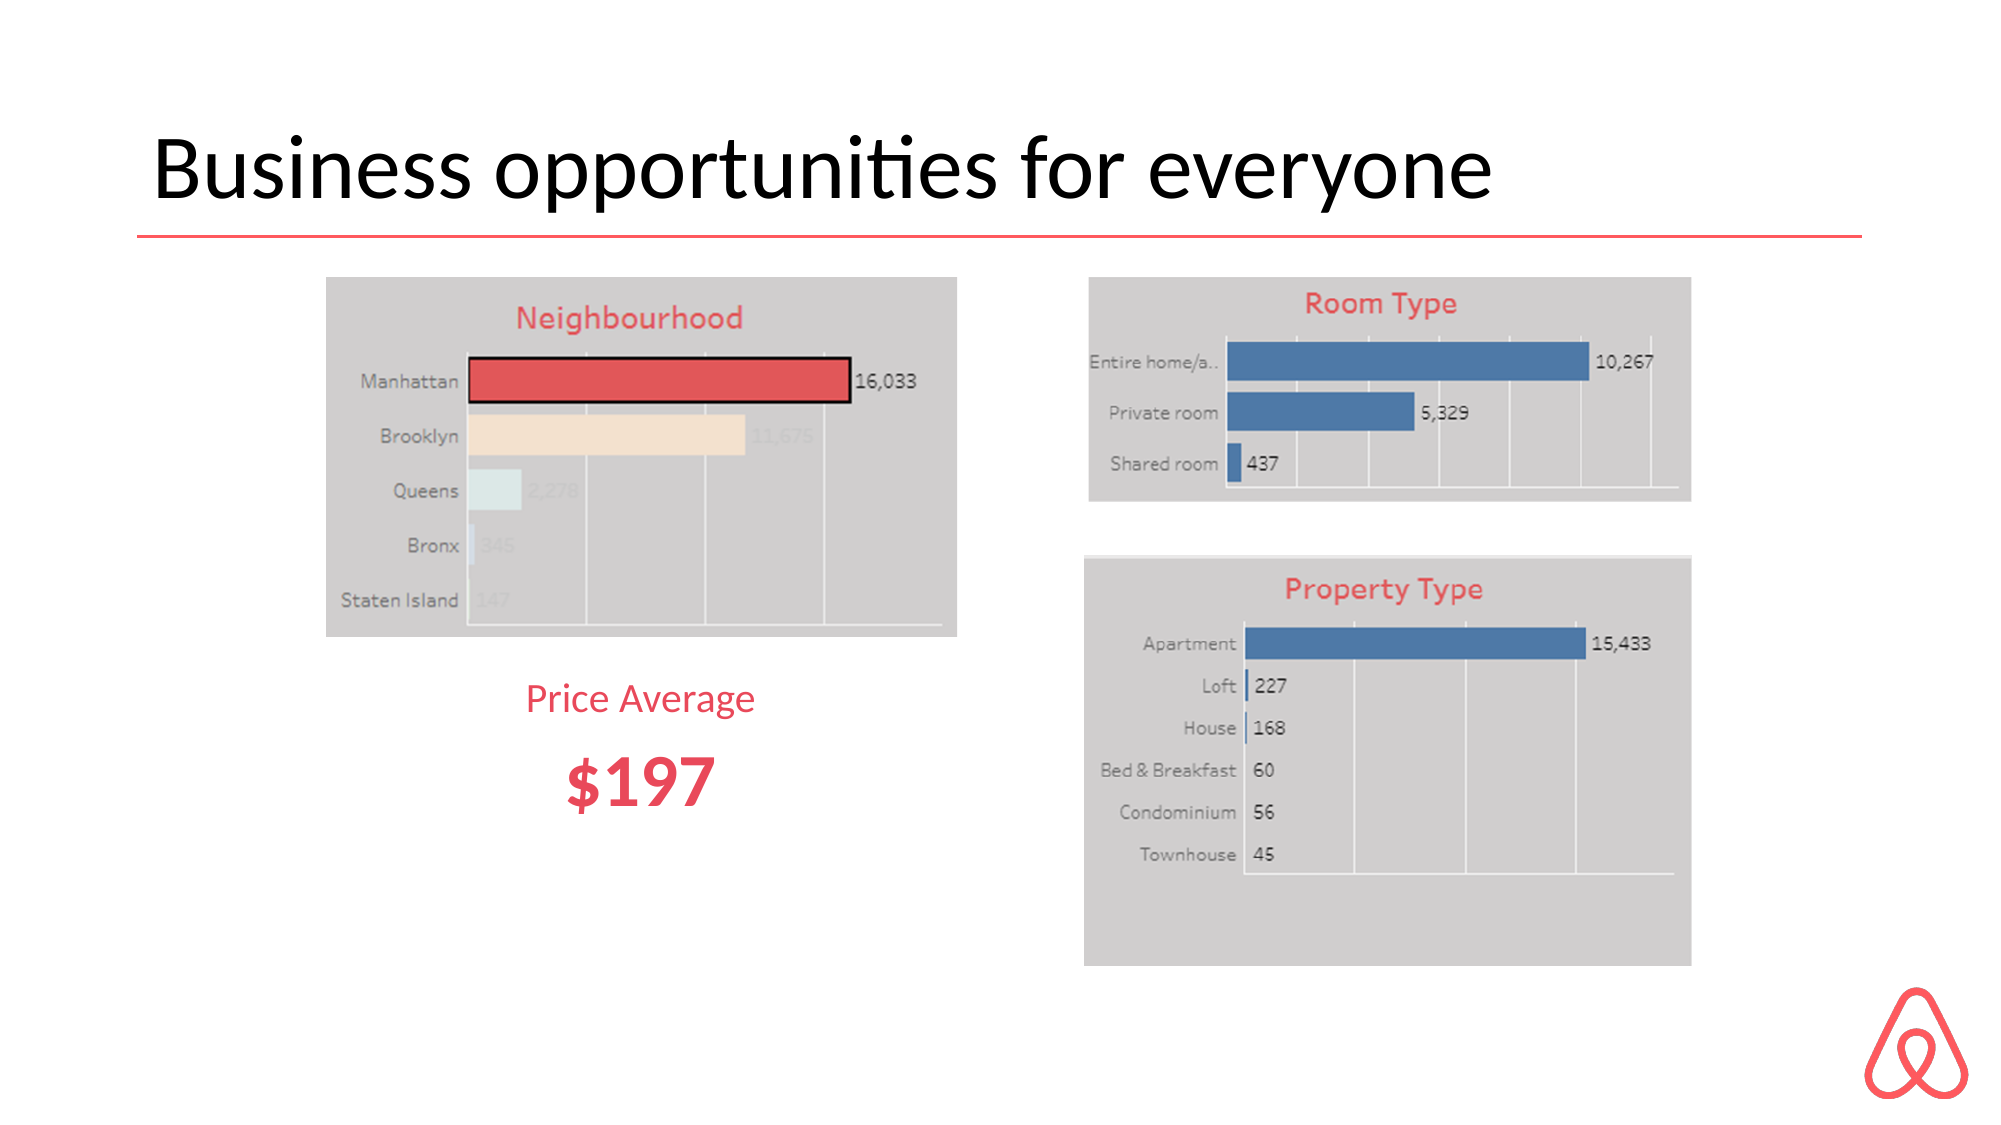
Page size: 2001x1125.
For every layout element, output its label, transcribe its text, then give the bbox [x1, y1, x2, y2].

title Business opportunities for everyone [137, 59, 1863, 278]
text_box $197 [477, 720, 804, 844]
text_box Price Average [477, 644, 804, 720]
picture [1862, 986, 1970, 1099]
picture [1083, 555, 1693, 966]
picture [1088, 276, 1692, 502]
picture [325, 276, 958, 637]
